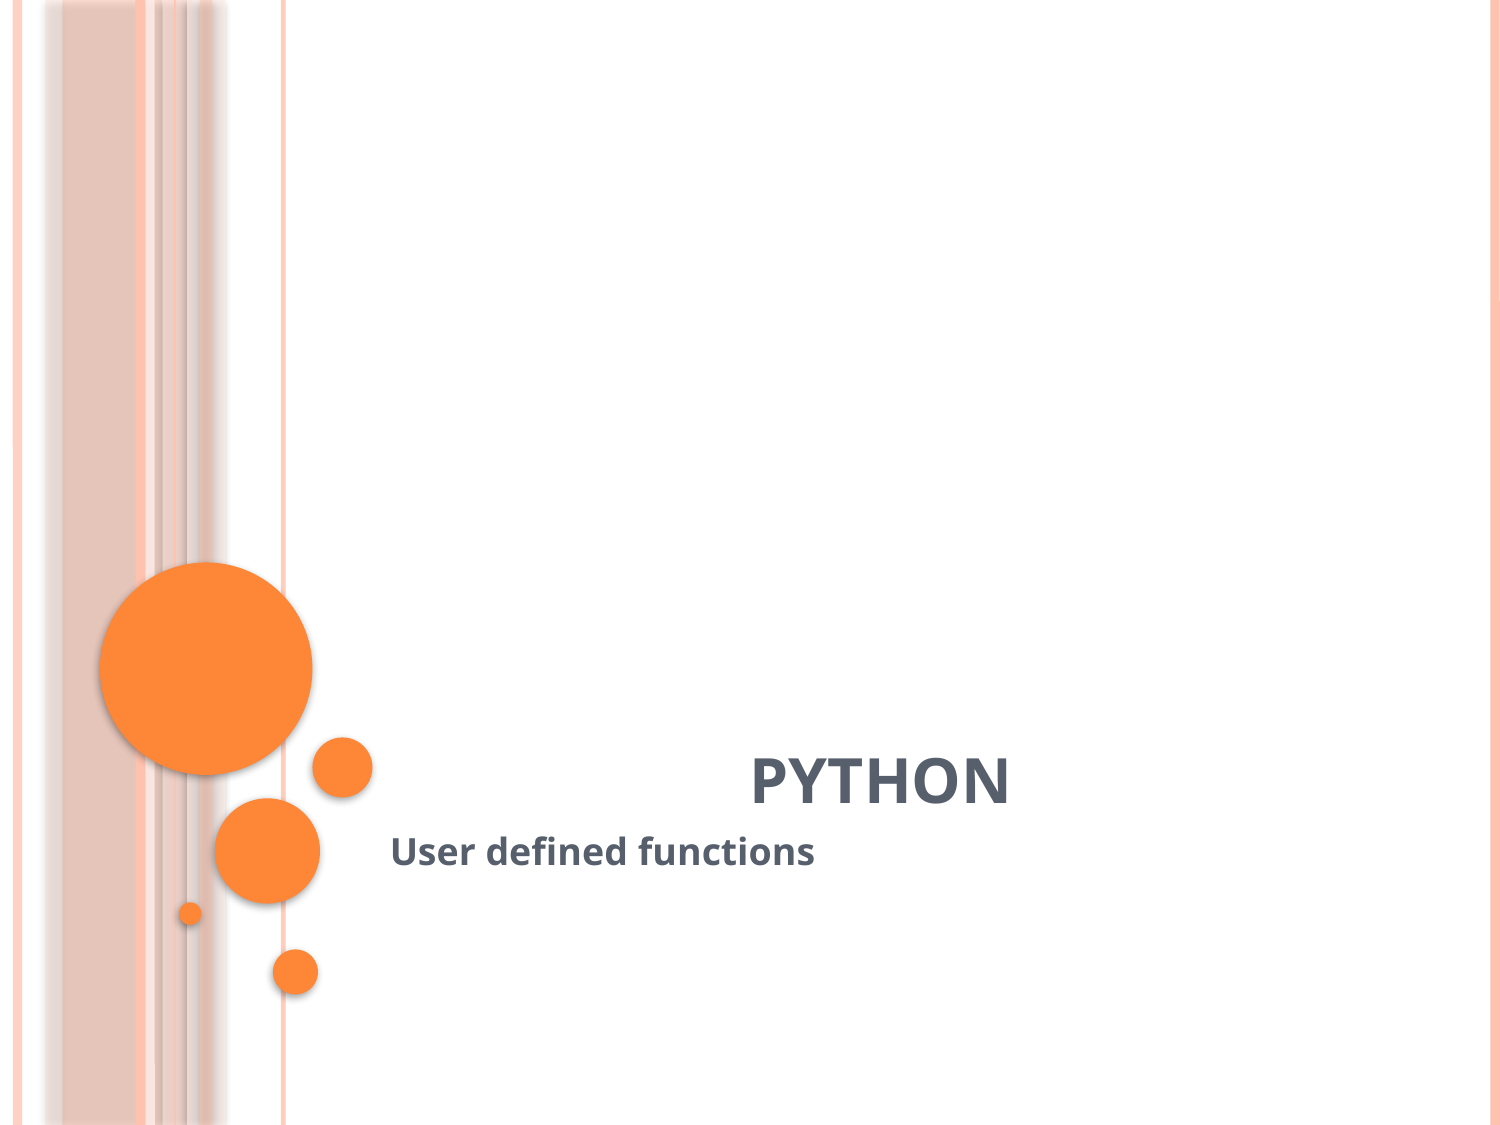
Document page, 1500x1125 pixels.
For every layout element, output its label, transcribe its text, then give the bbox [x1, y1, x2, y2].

title Python [375, 512, 1388, 820]
subtitle User defined functions [375, 820, 1388, 1046]
